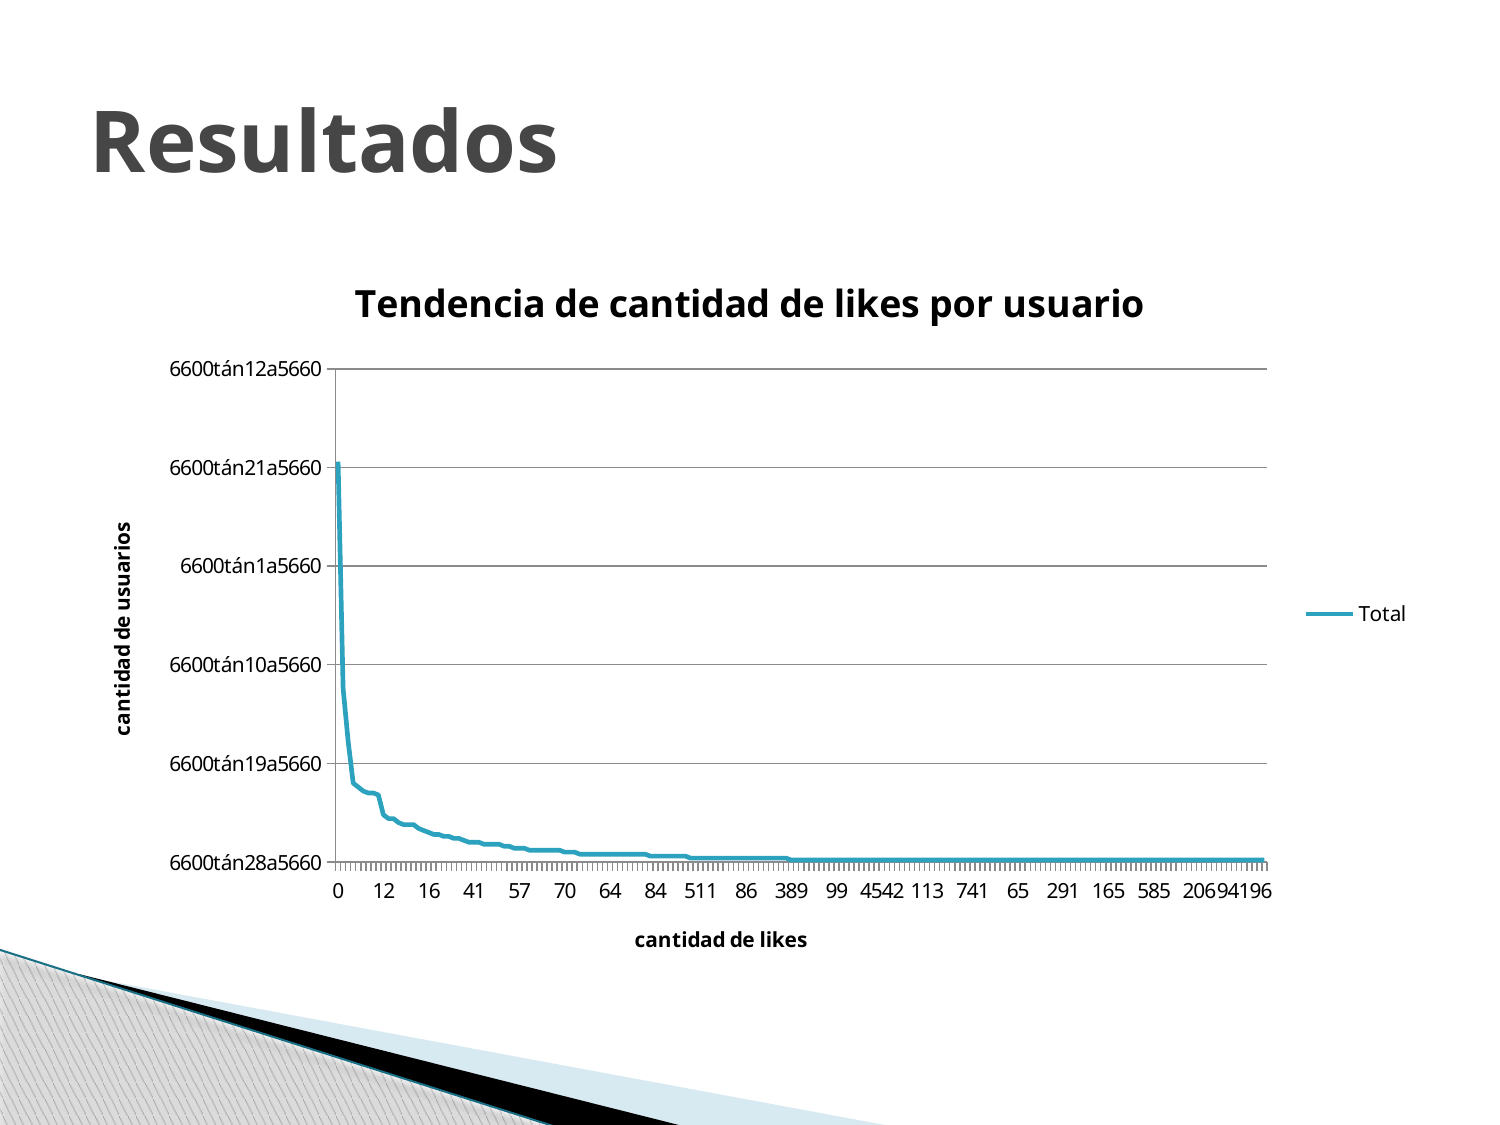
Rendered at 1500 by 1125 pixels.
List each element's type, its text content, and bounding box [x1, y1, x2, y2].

title Resultados [75, 45, 1425, 233]
chart [74, 242, 1426, 986]
